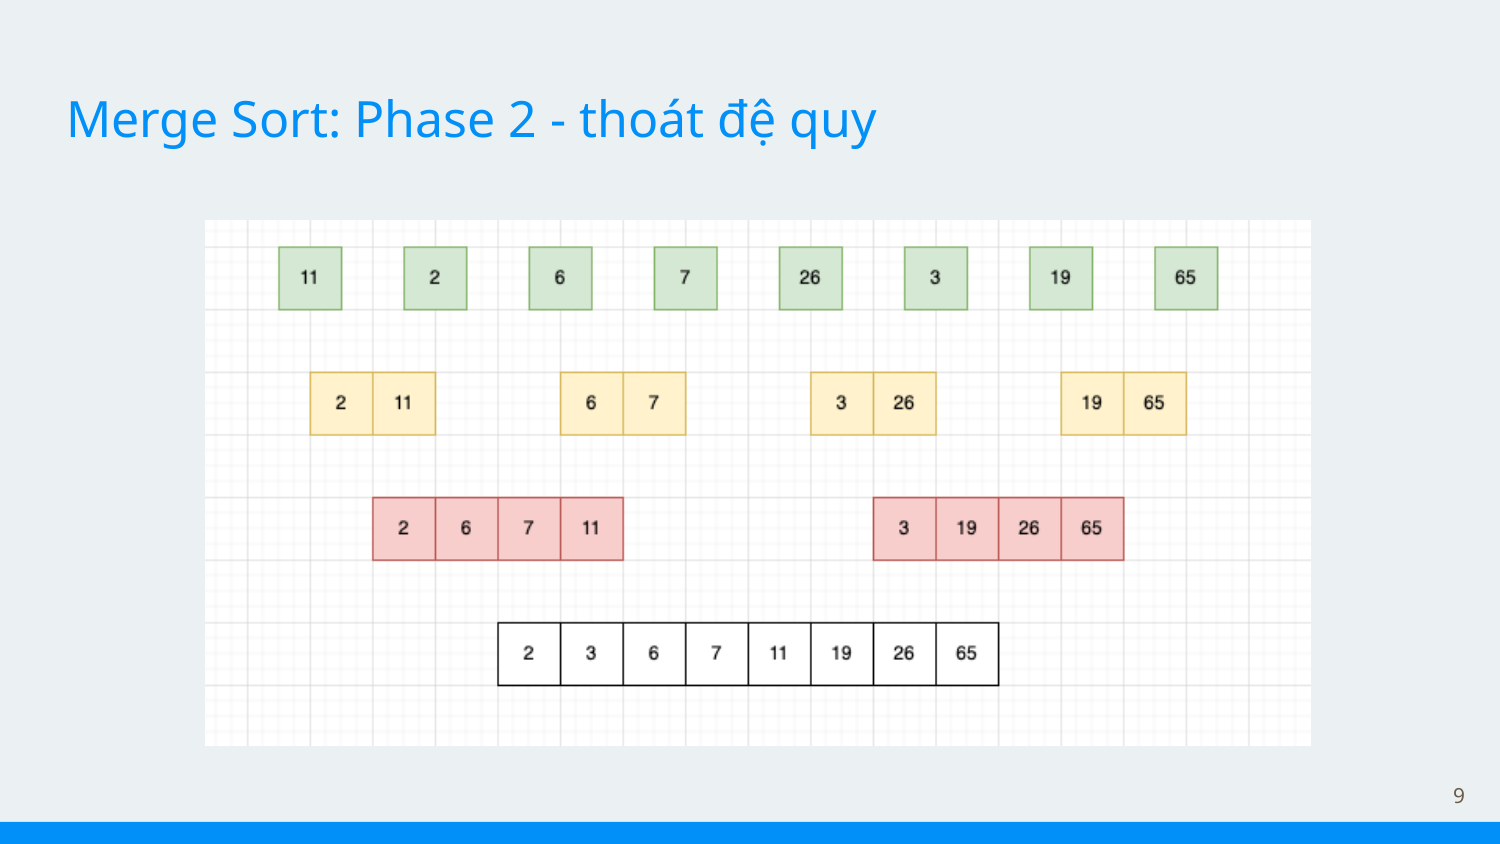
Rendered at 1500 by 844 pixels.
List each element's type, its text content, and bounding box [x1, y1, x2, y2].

picture [205, 220, 1311, 747]
title Merge Sort: Phase 2 - thoát đệ quy [51, 72, 1449, 189]
slide_number ‹#› [1389, 764, 1480, 830]
text_box [0, 821, 1500, 844]
